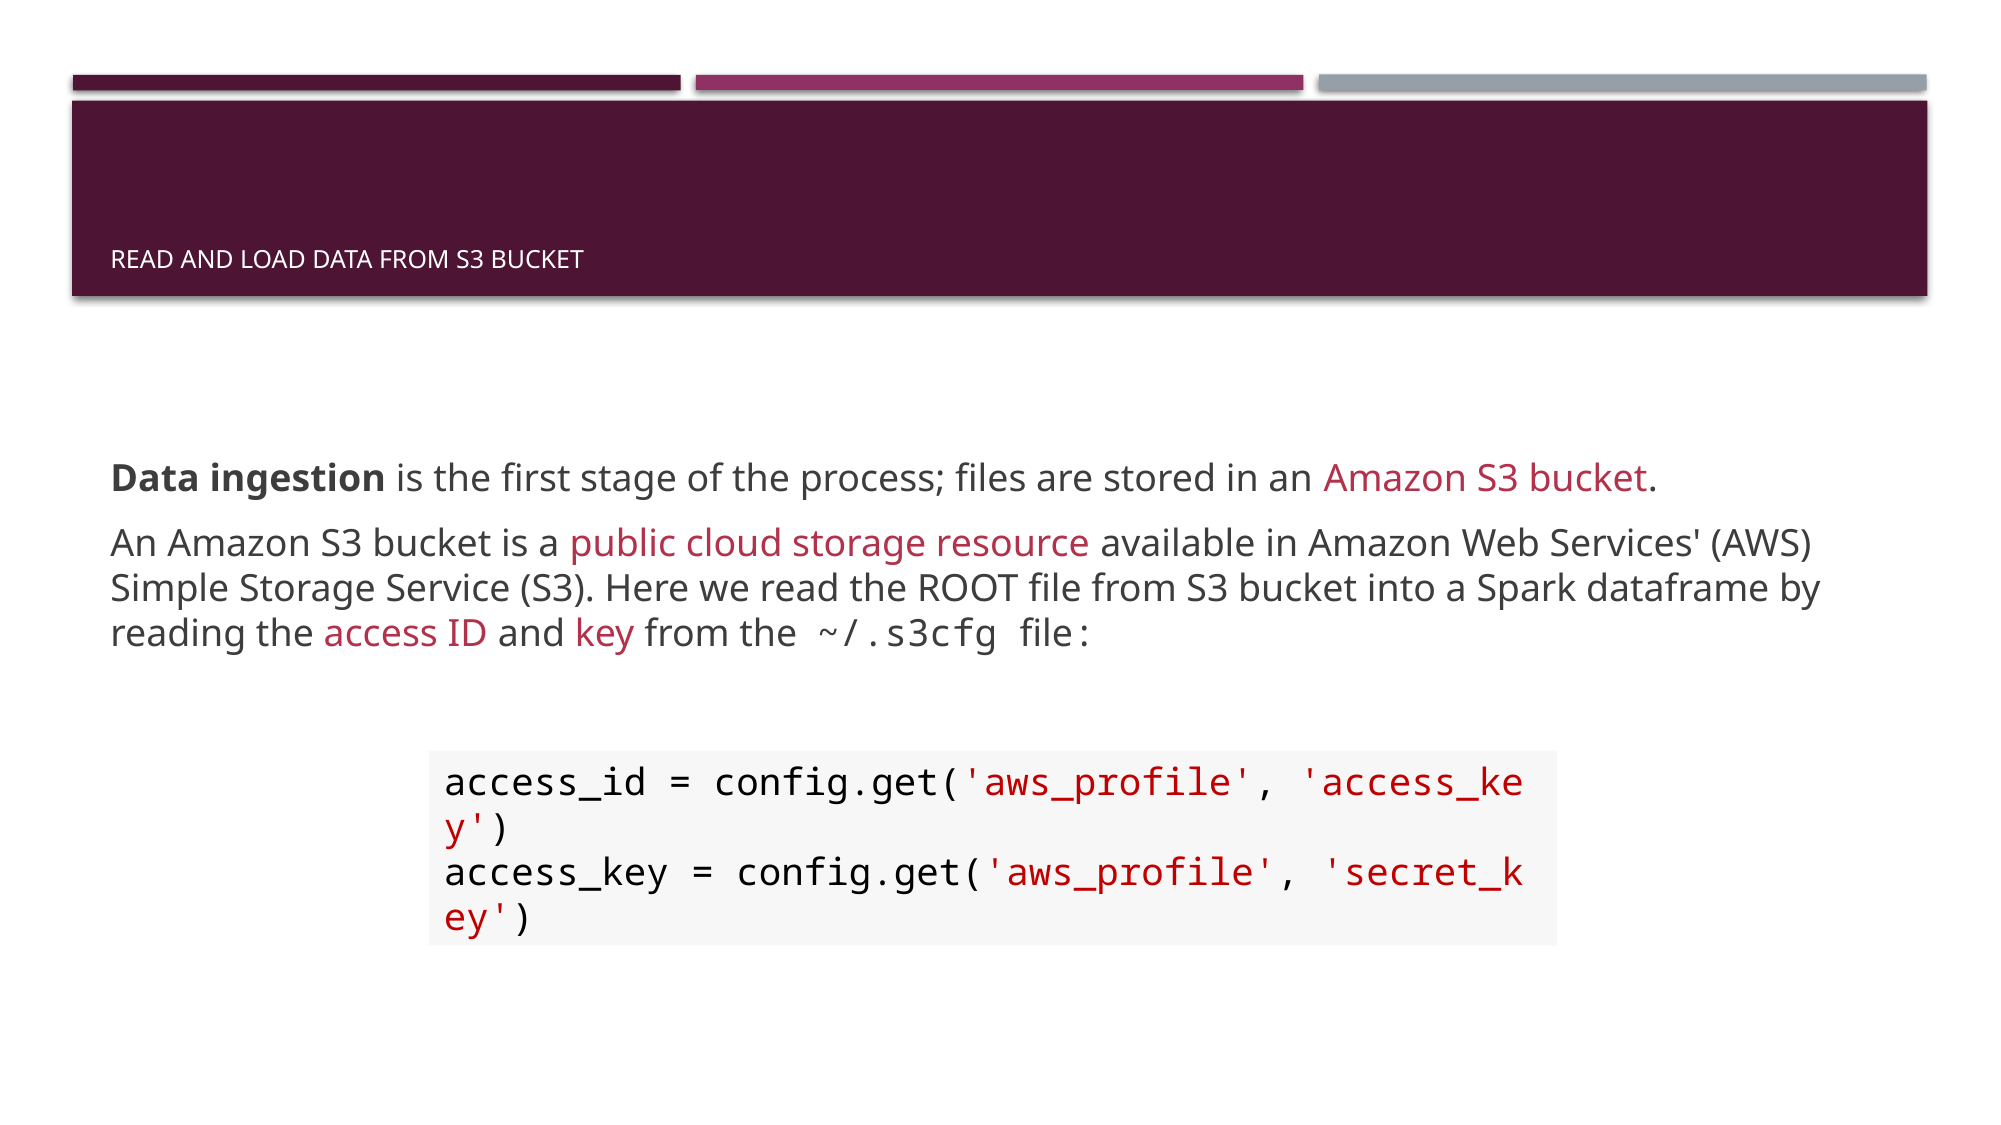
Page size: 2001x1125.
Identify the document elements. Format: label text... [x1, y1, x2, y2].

text_box access_id = config.get('aws_profile', 'access_key') access_key = config.get('aws_profile', 'secret_key') [429, 750, 1558, 946]
list Data ingestion is the first stage of the process; files are stored in an Amazon S3 bucket. An Amazon S3 bucket is a public cloud storage resource available in Amazon Web Services' (AWS) Simple Storage Service (S3). Here we read the ROOT file from S3 bucket into a Spark dataframe by reading the access ID and key from the ~/.s3cfg file: [95, 357, 1905, 751]
title Read and load data from S3 bucket [95, 115, 1905, 282]
